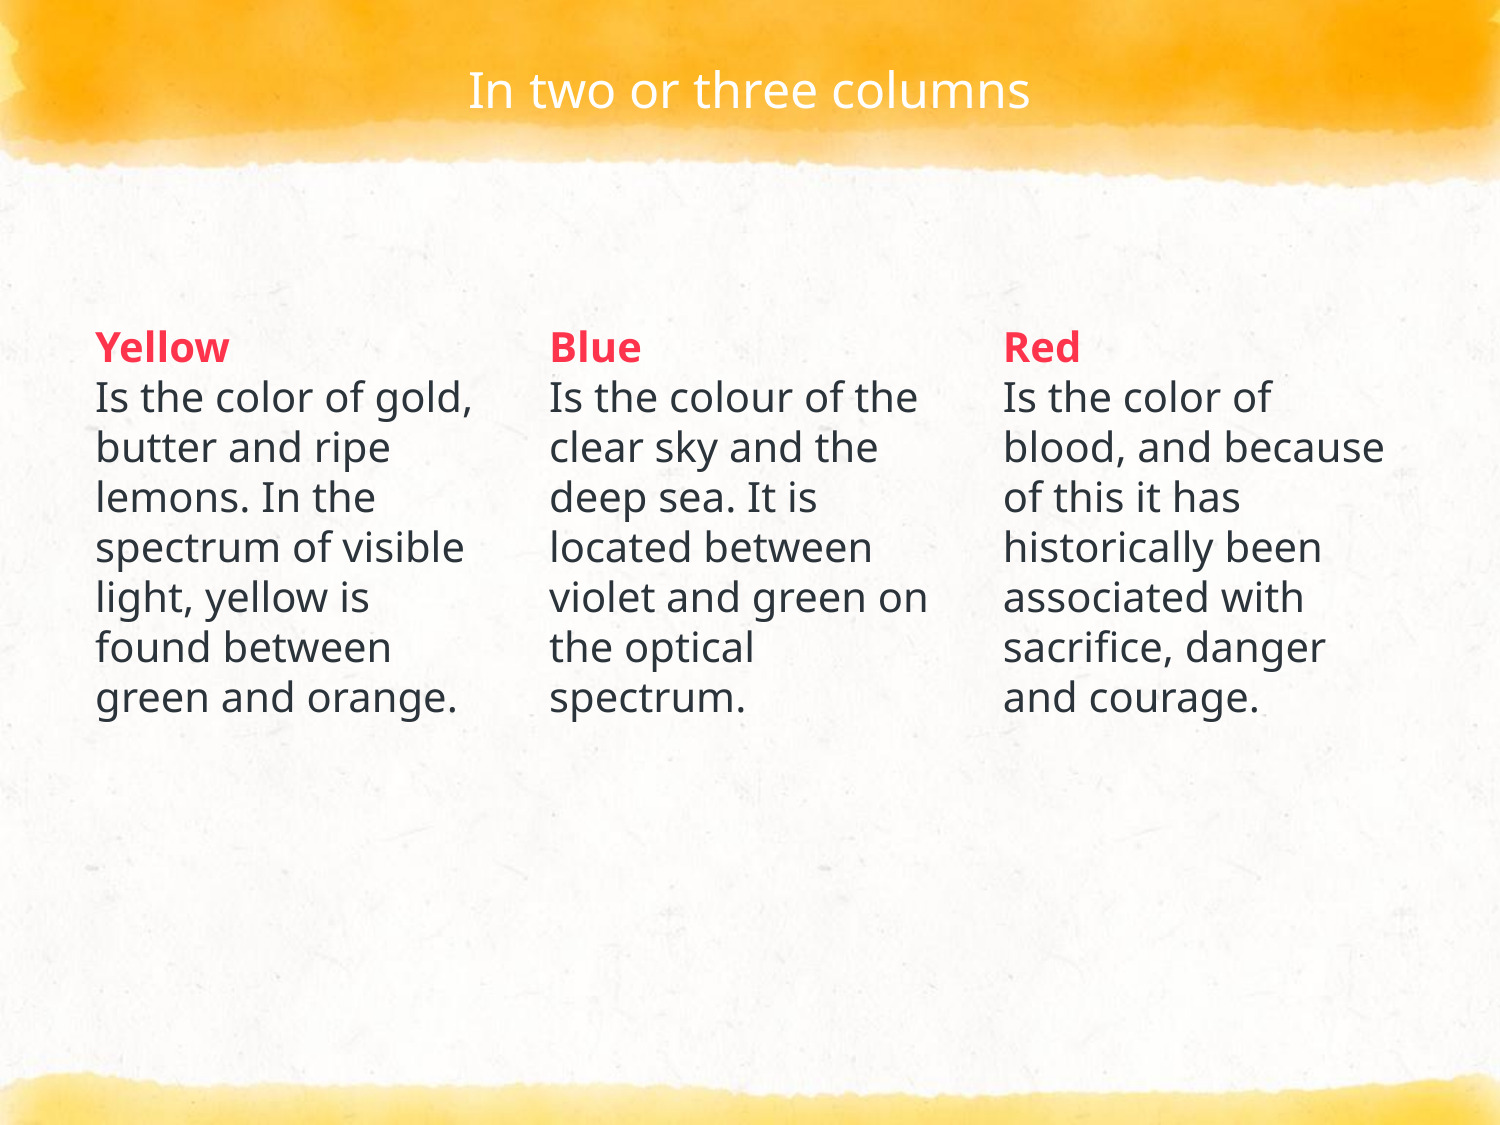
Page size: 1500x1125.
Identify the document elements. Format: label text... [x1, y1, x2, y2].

title In two or three columns [75, 0, 1425, 183]
list Yellow Is the color of gold, butter and ripe lemons. In the spectrum of visible light, yellow is found between green and orange. [80, 305, 512, 1078]
picture [0, 0, 1500, 1125]
list Red Is the color of blood, and because of this it has historically been associated with sacrifice, danger and courage. [987, 305, 1420, 1078]
list Blue Is the colour of the clear sky and the deep sea. It is located between violet and green on the optical spectrum. [534, 305, 966, 1078]
